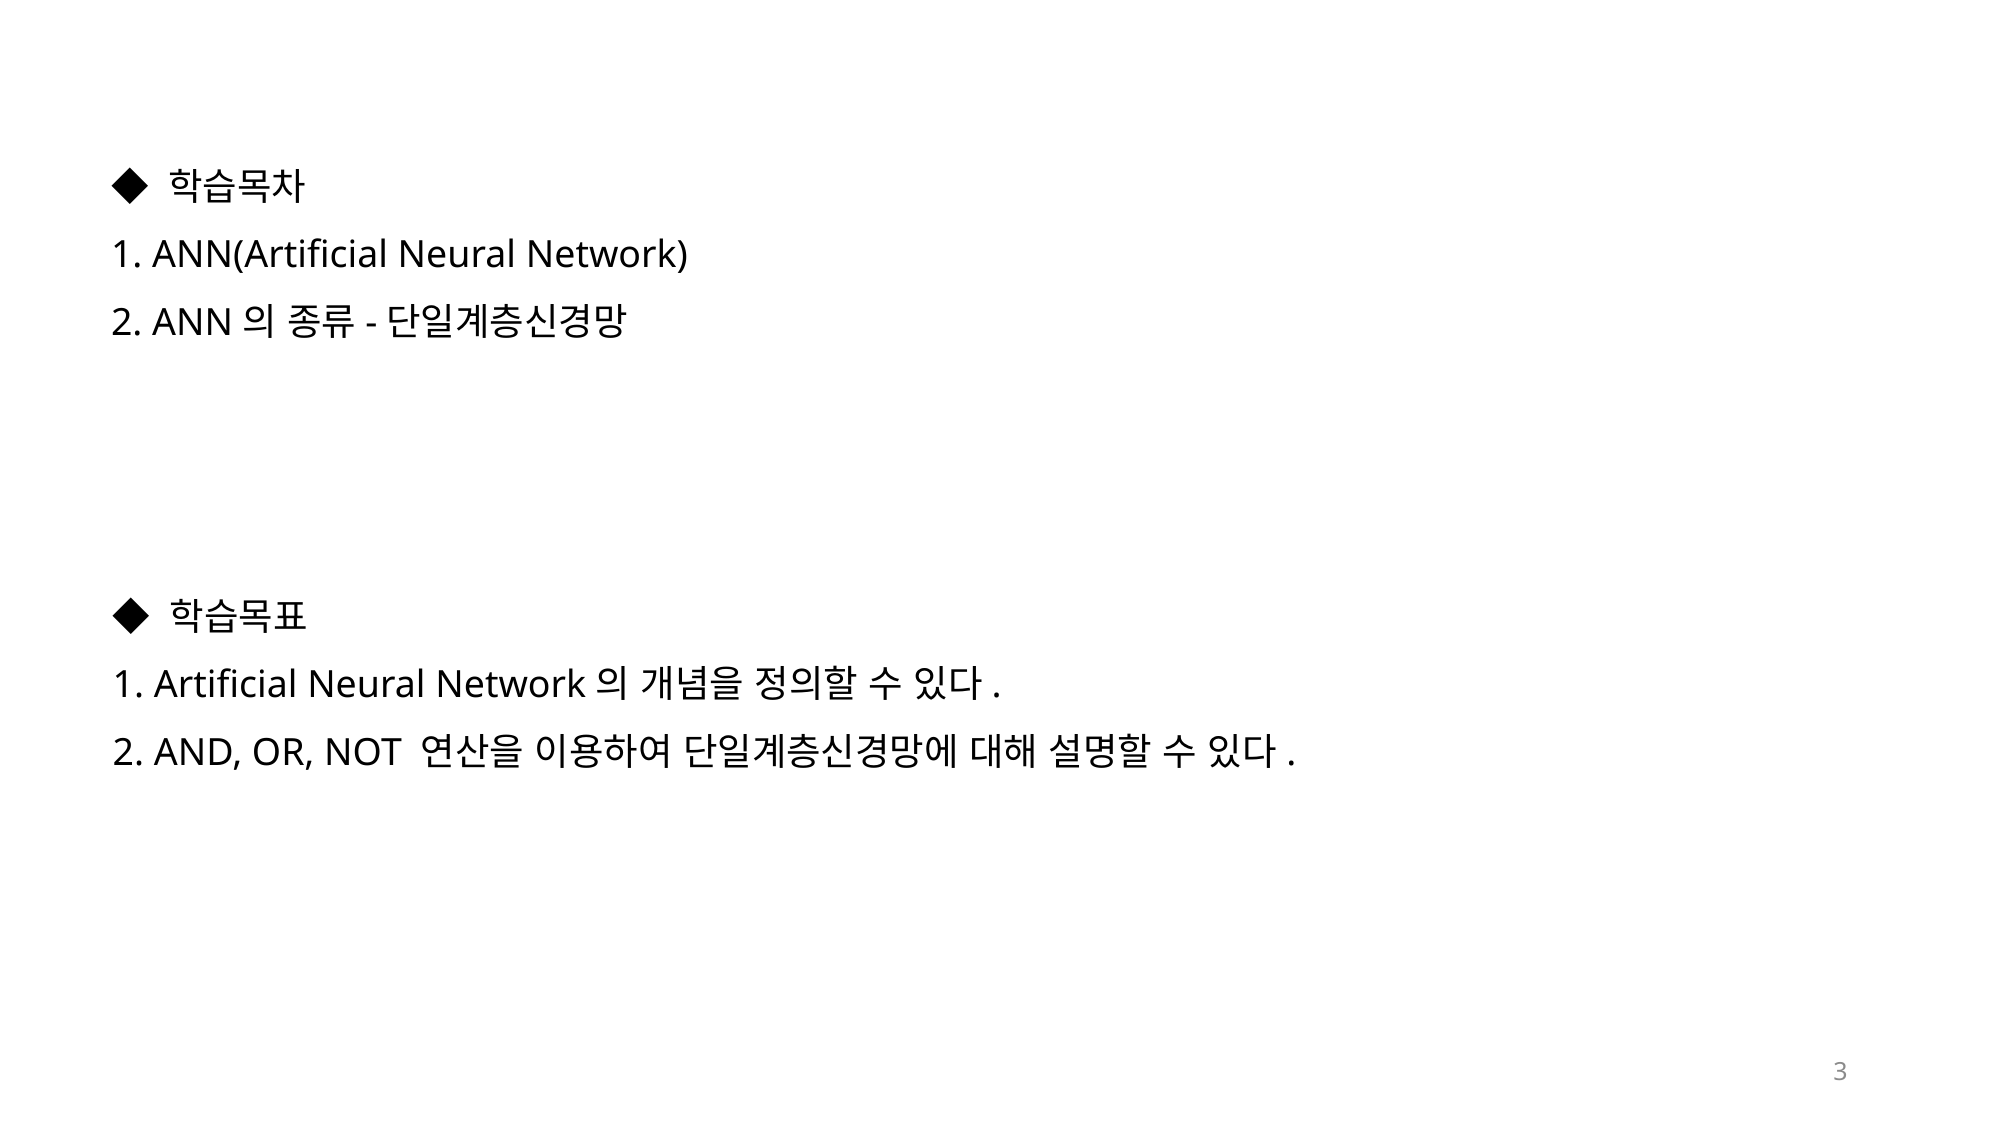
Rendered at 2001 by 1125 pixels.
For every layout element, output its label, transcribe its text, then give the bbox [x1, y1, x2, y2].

text_box ◆ 학습목표 1. Artificial Neural Network의 개념을 정의할 수 있다. 2. AND, OR, NOT 연산을 이용하여 단일계층신경망에 대해 설명할 수 있다. [98, 562, 1941, 781]
text_box ◆ 학습목차 1. ANN(Artificial Neural Network) 2. ANN의 종류-단일계층신경망 [96, 132, 704, 350]
slide_number 3 [1412, 1042, 1863, 1103]
